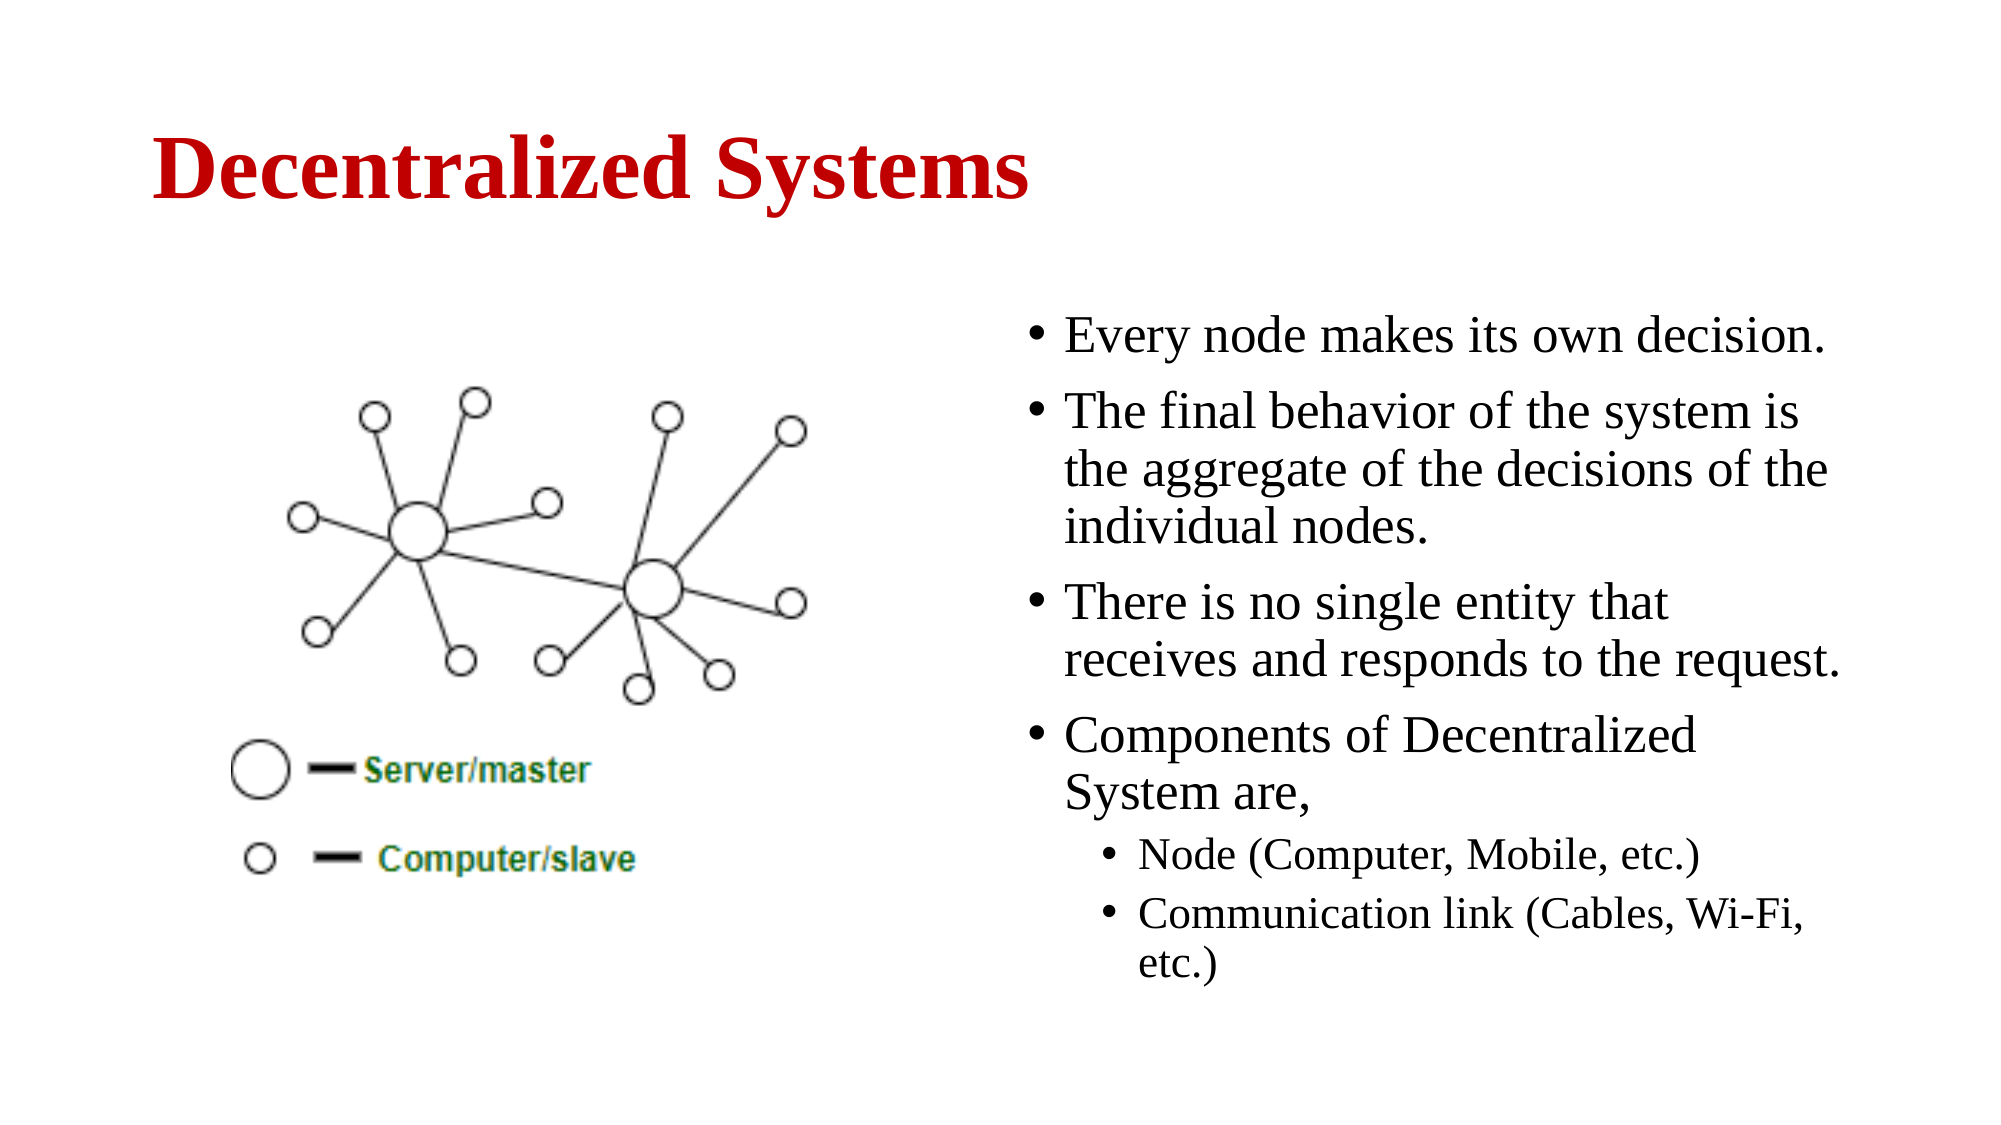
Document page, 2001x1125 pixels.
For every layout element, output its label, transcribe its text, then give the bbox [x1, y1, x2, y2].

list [231, 362, 825, 898]
title Decentralized Systems [137, 59, 1863, 278]
list Every node makes its own decision. The final behavior of the system is the aggregate of the decisions of the individual nodes. There is no single entity that receives and responds to the request. Components of Decentralized System are, Node (Computer, Mobile, etc.) Communication link (Cables, Wi-Fi, etc.) [1012, 299, 1863, 1014]
